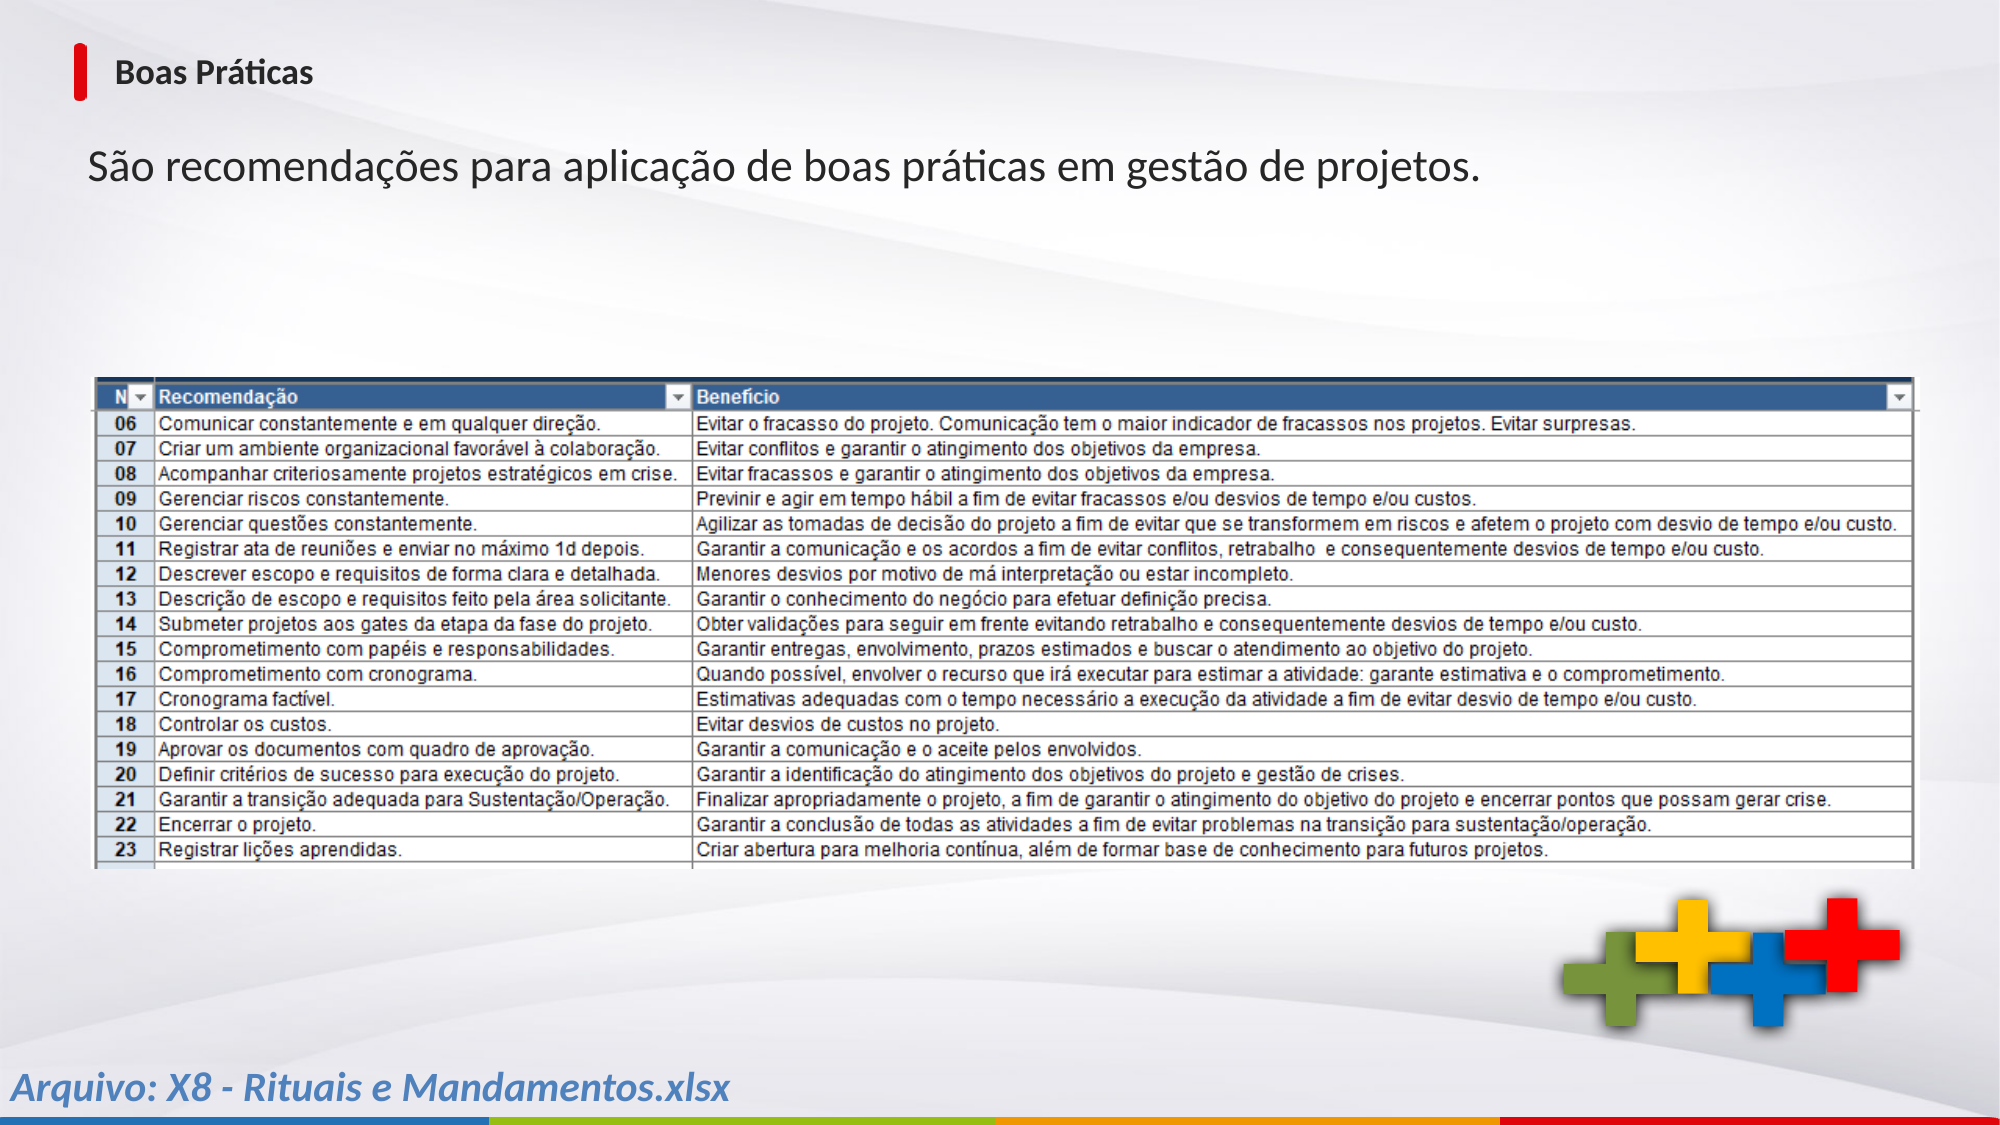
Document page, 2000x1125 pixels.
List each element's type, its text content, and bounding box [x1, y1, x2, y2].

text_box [1542, 881, 1921, 1044]
text_box São recomendações para aplicação de boas práticas em gestão de projetos. [72, 128, 1969, 209]
title Boas Práticas [99, 40, 1900, 100]
picture [0, 0, 2000, 1125]
text_box Arquivo: X8 - Rituais e Mandamentos.xlsx [0, 1052, 1051, 1117]
